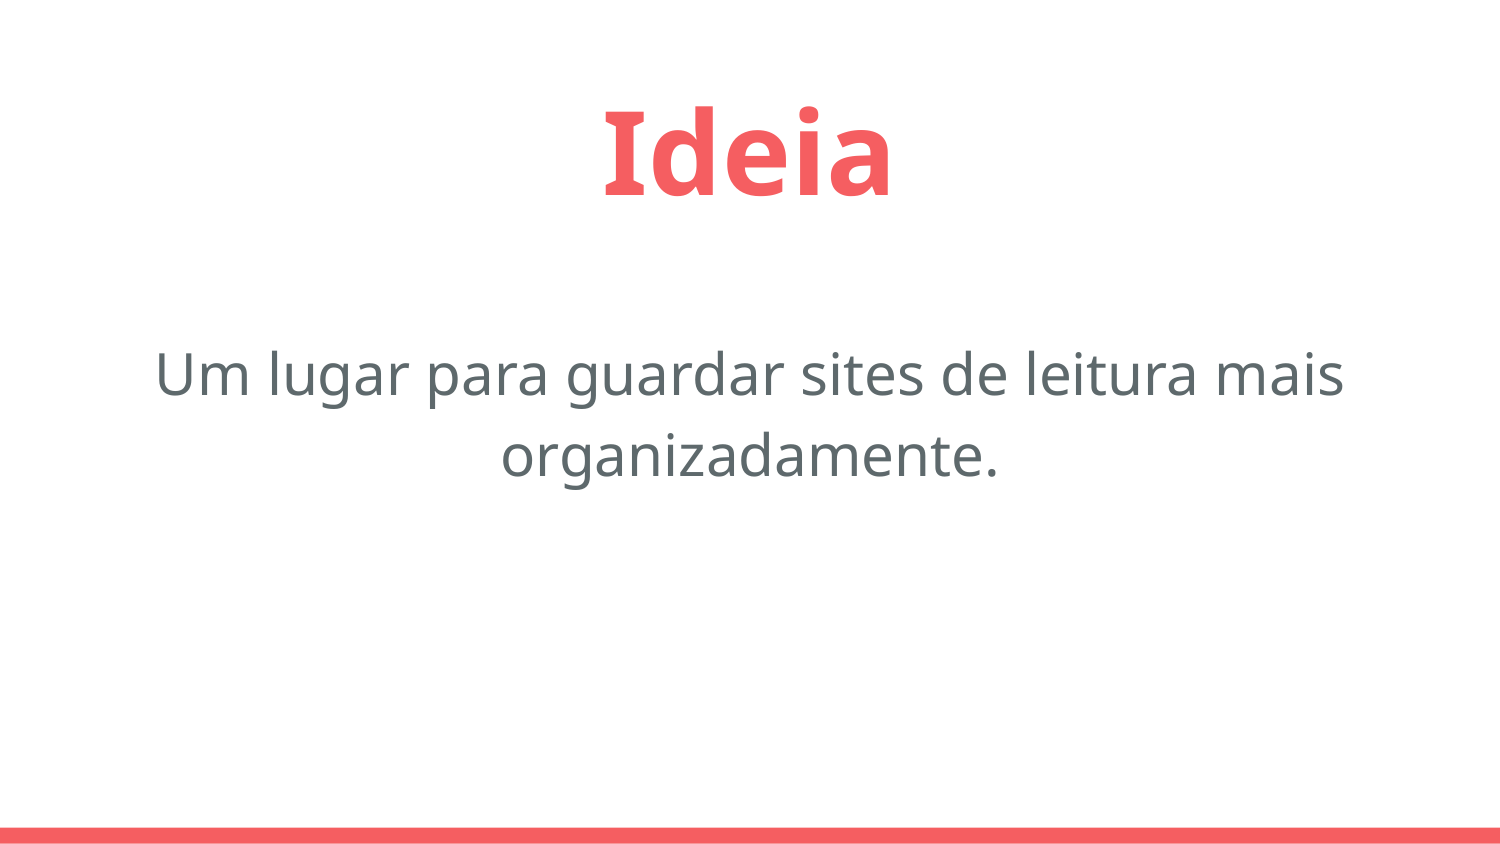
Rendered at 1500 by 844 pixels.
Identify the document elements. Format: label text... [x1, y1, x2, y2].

title Ideia [51, 64, 1449, 167]
list Um lugar para guardar sites de leitura mais organizadamente. [51, 312, 1449, 750]
